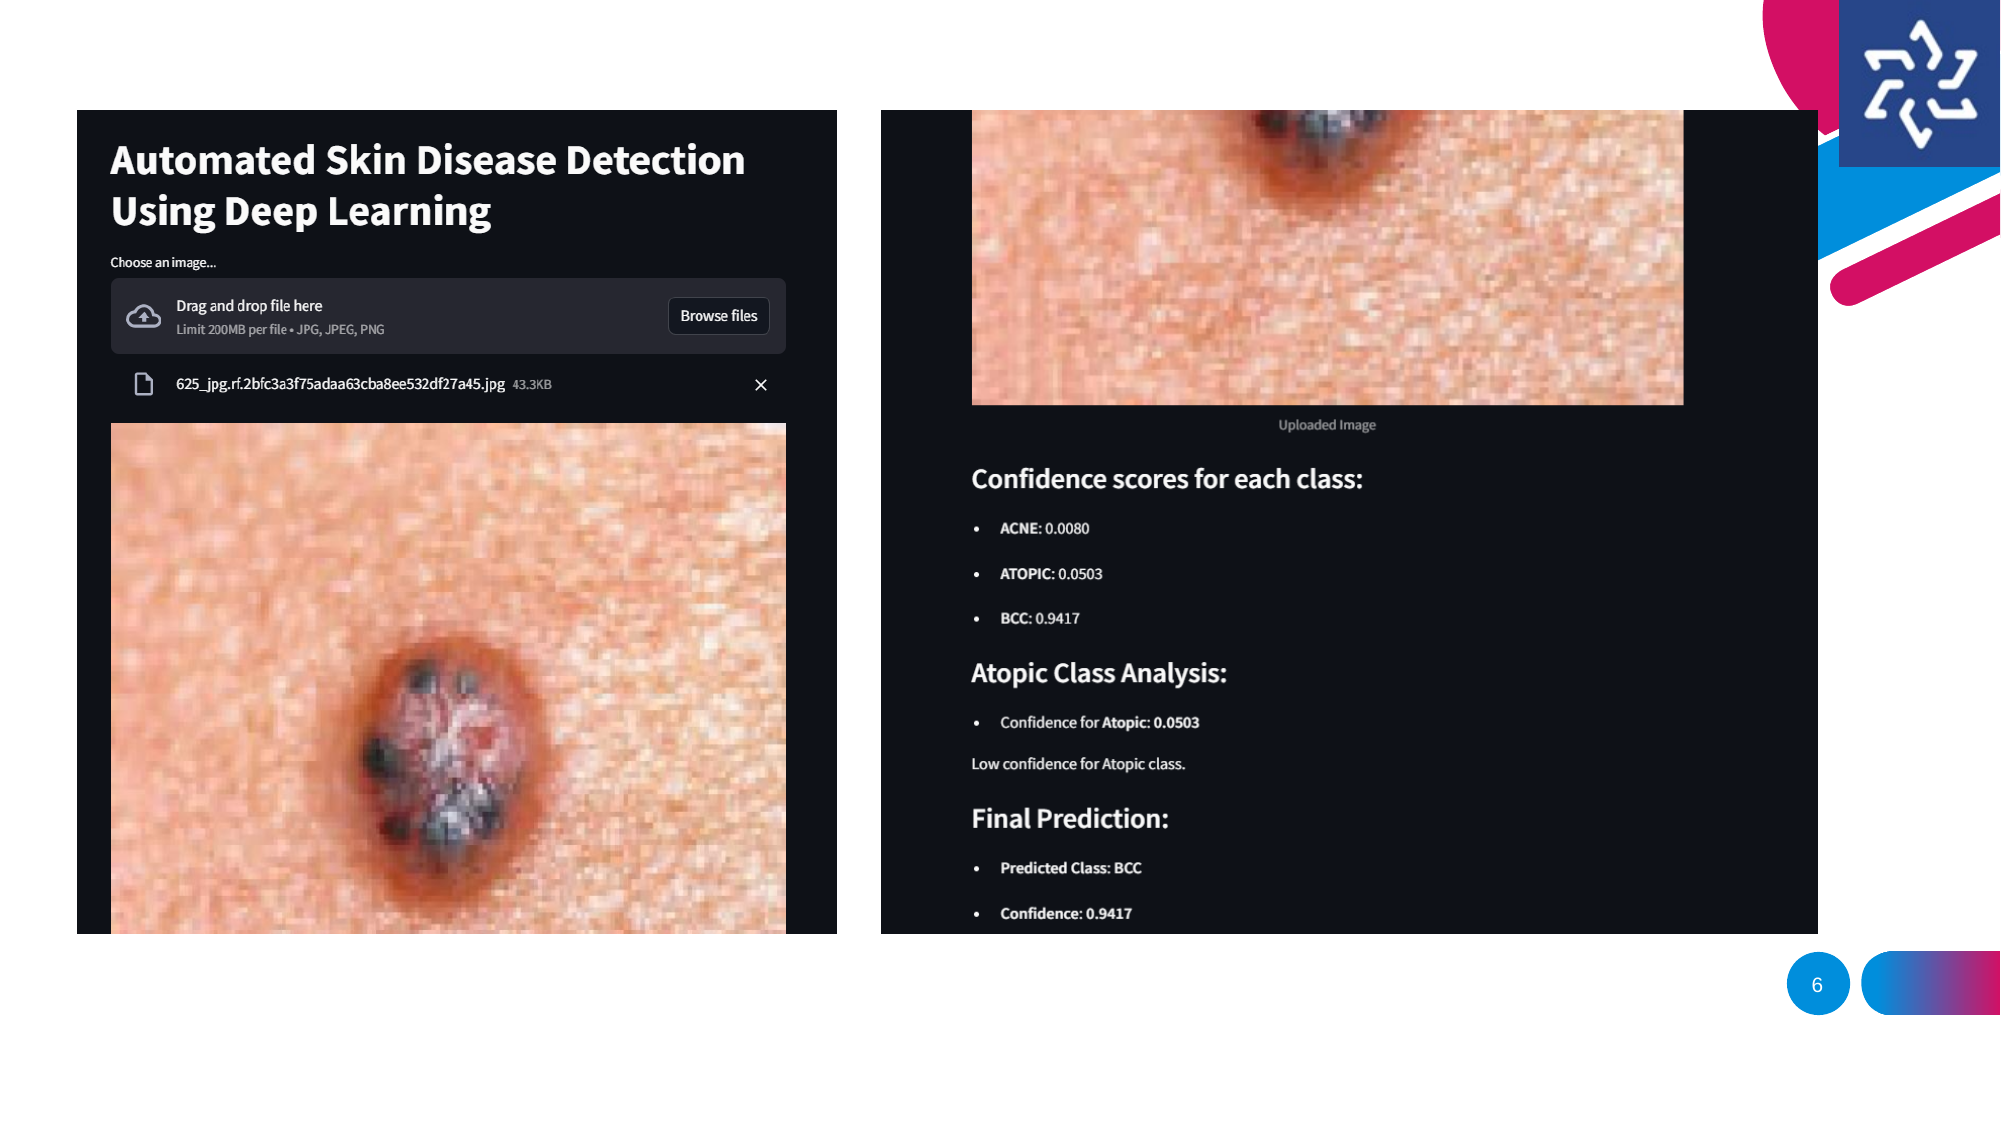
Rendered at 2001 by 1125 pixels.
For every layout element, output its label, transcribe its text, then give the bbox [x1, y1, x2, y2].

picture [1839, 0, 2000, 167]
picture [76, 110, 837, 934]
picture [881, 110, 1818, 934]
slide_number 6 [1772, 954, 1863, 1015]
